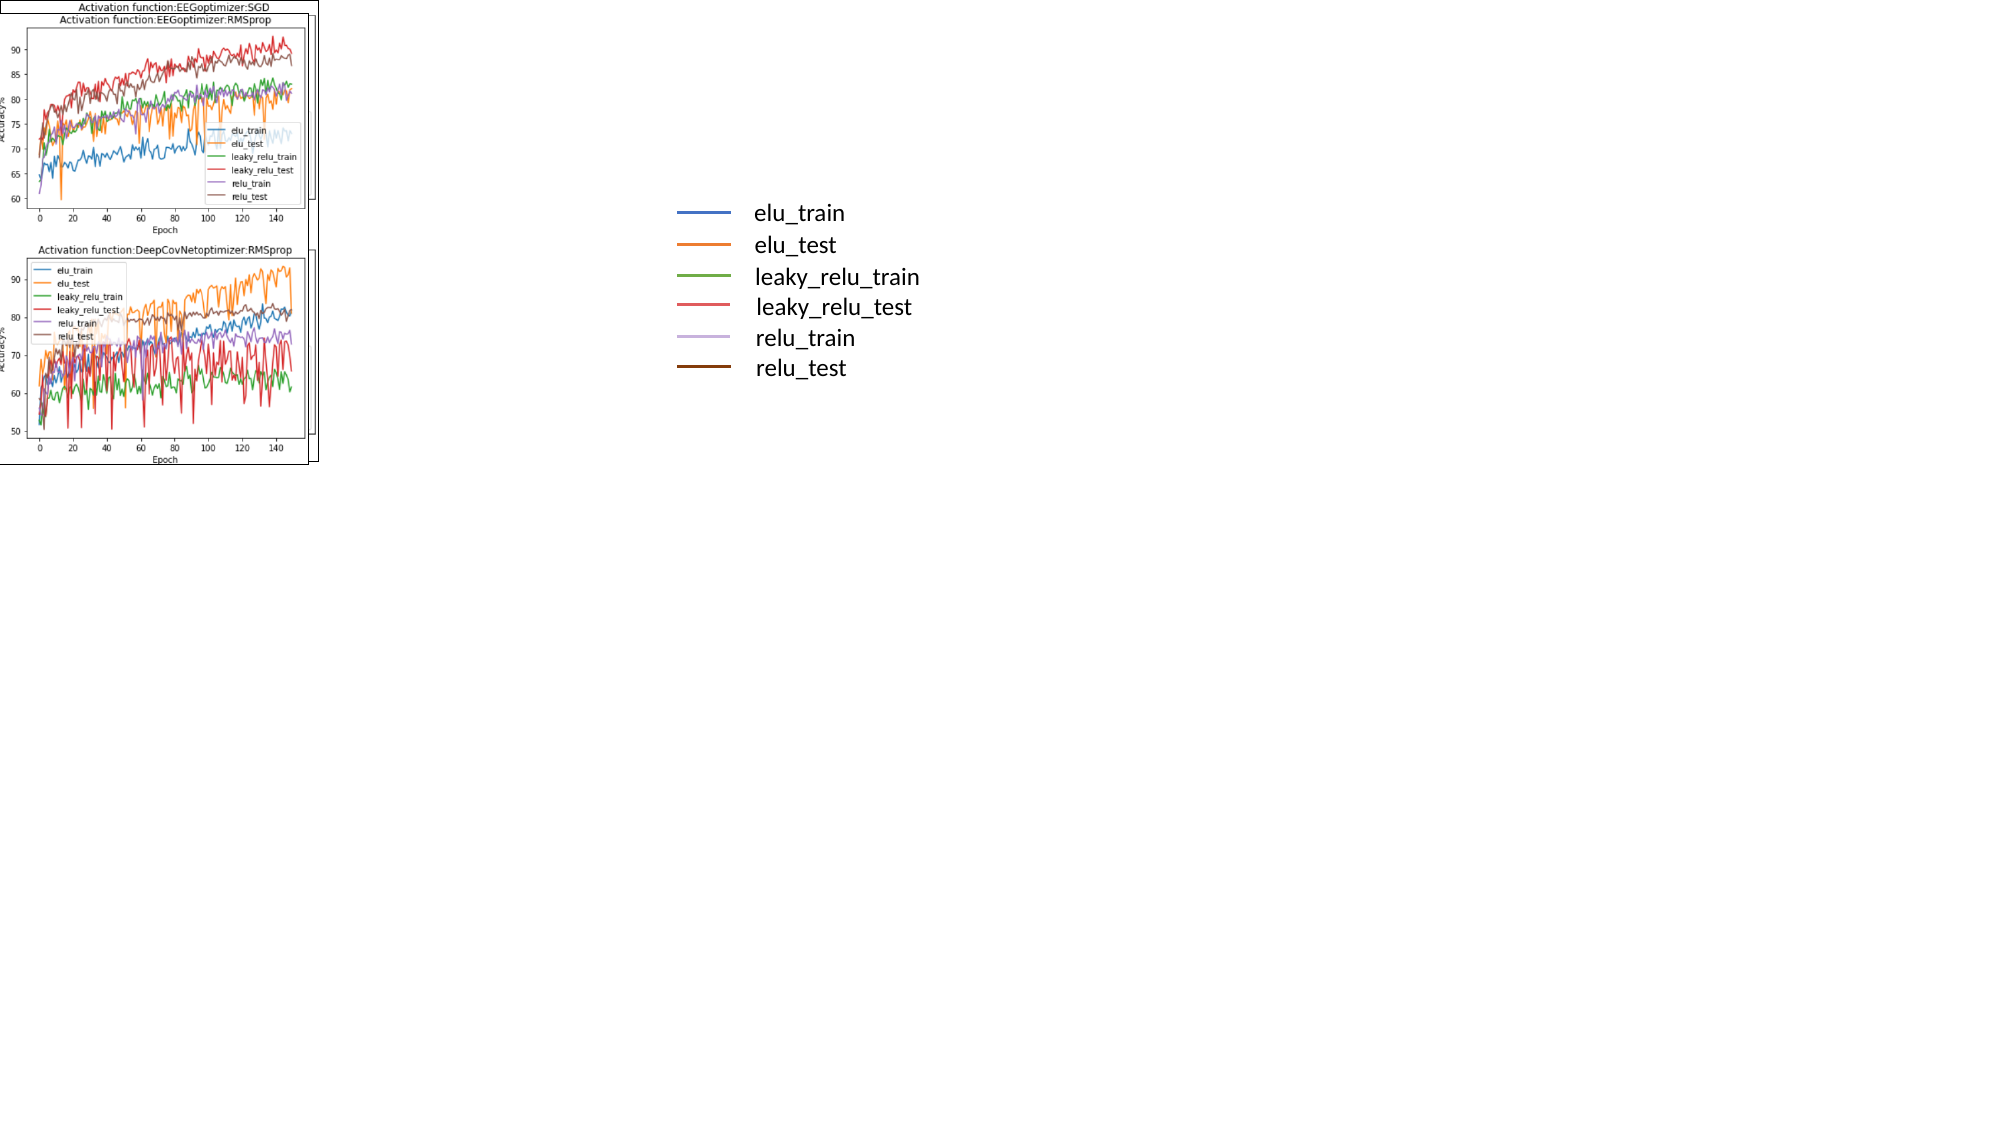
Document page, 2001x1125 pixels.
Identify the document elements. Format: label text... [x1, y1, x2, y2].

text_box relu_test [741, 344, 862, 389]
text_box elu_train [739, 188, 861, 234]
text_box leaky_relu_test [741, 283, 928, 329]
picture [0, 14, 308, 464]
text_box leaky_relu_train [740, 252, 936, 298]
picture [1, 1, 318, 461]
text_box relu_train [740, 313, 871, 359]
text_box elu_test [739, 221, 852, 266]
